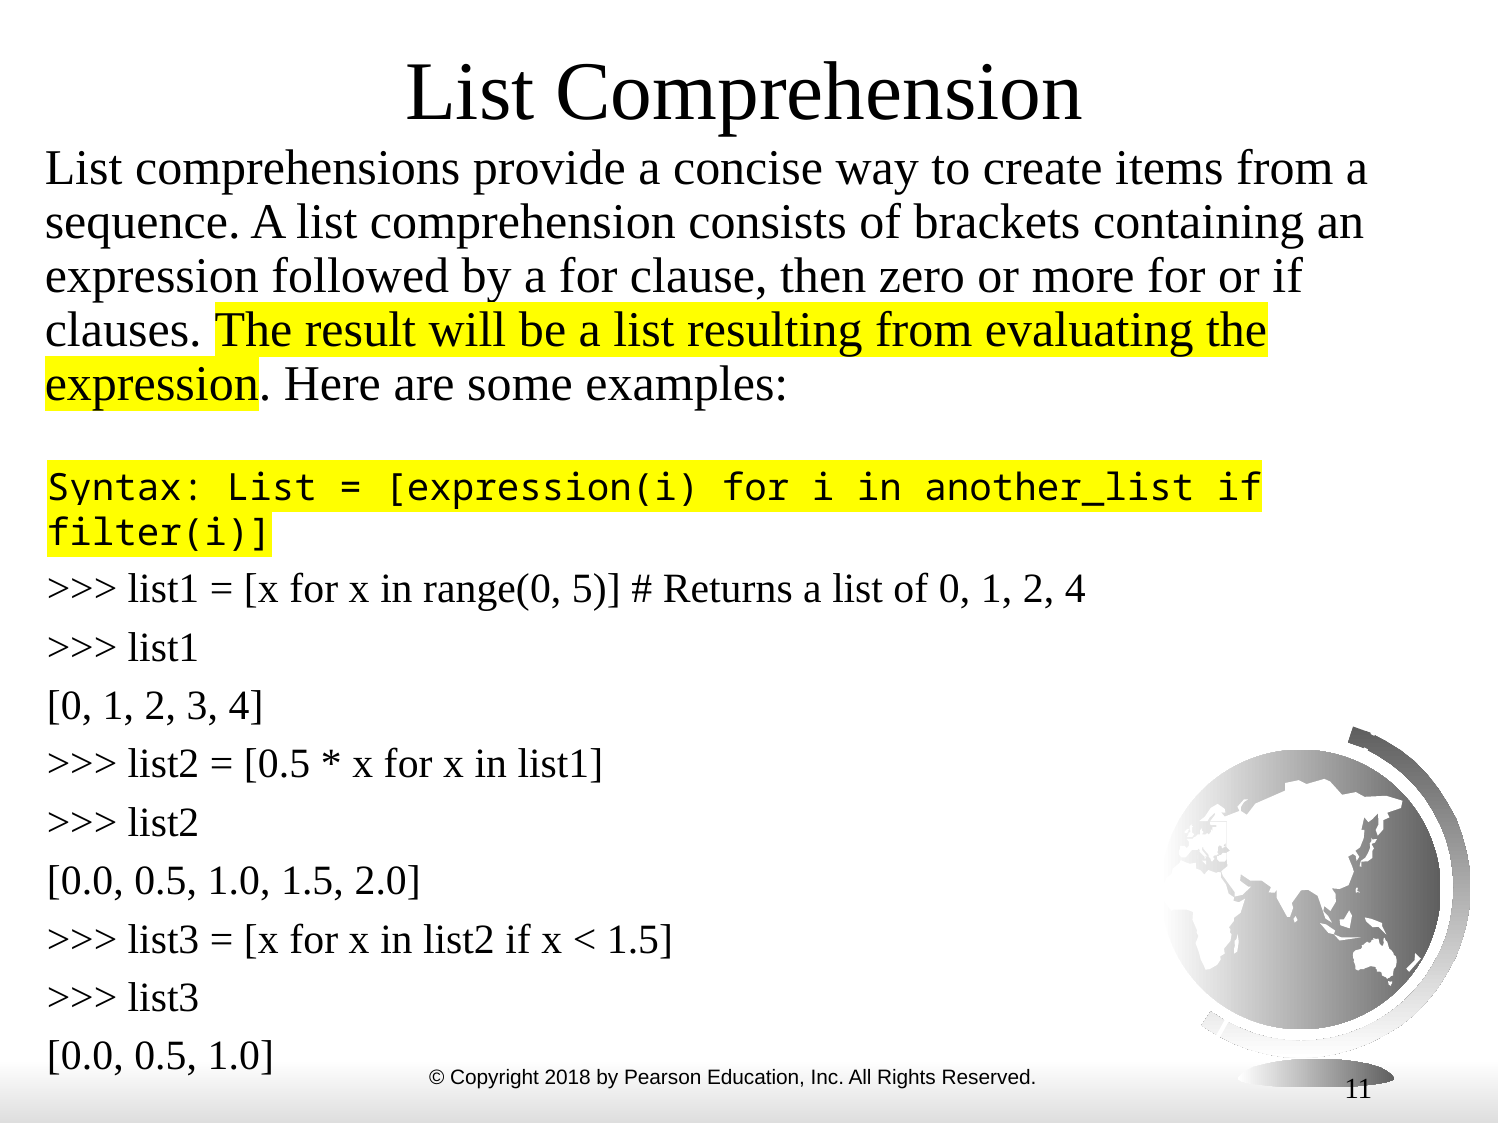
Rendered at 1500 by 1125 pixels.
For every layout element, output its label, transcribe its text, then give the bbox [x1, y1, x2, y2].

text_box Syntax: List = [expression(i) for i in another_list if filter(i)] >>> list1 = [x for x in range(0, 5)] # Returns a list of 0, 1, 2, 4 >>> list1 [0, 1, 2, 3, 4] >>> list2 = [0.5 * x for x in list1] >>> list2 [0.0, 0.5, 1.0, 1.5, 2.0] >>> list3 = [x for x in list2 if x < 1.5] >>> list3 [0.0, 0.5, 1.0] [31, 455, 1456, 1054]
slide_number 11 [1074, 1054, 1388, 1125]
title List Comprehension [107, 39, 1383, 133]
list List comprehensions provide a concise way to create items from a sequence. A list comprehension consists of brackets containing an expression followed by a for clause, then zero or more for or if clauses. The result will be a list resulting from evaluating the expression. Here are some examples: [29, 133, 1467, 456]
